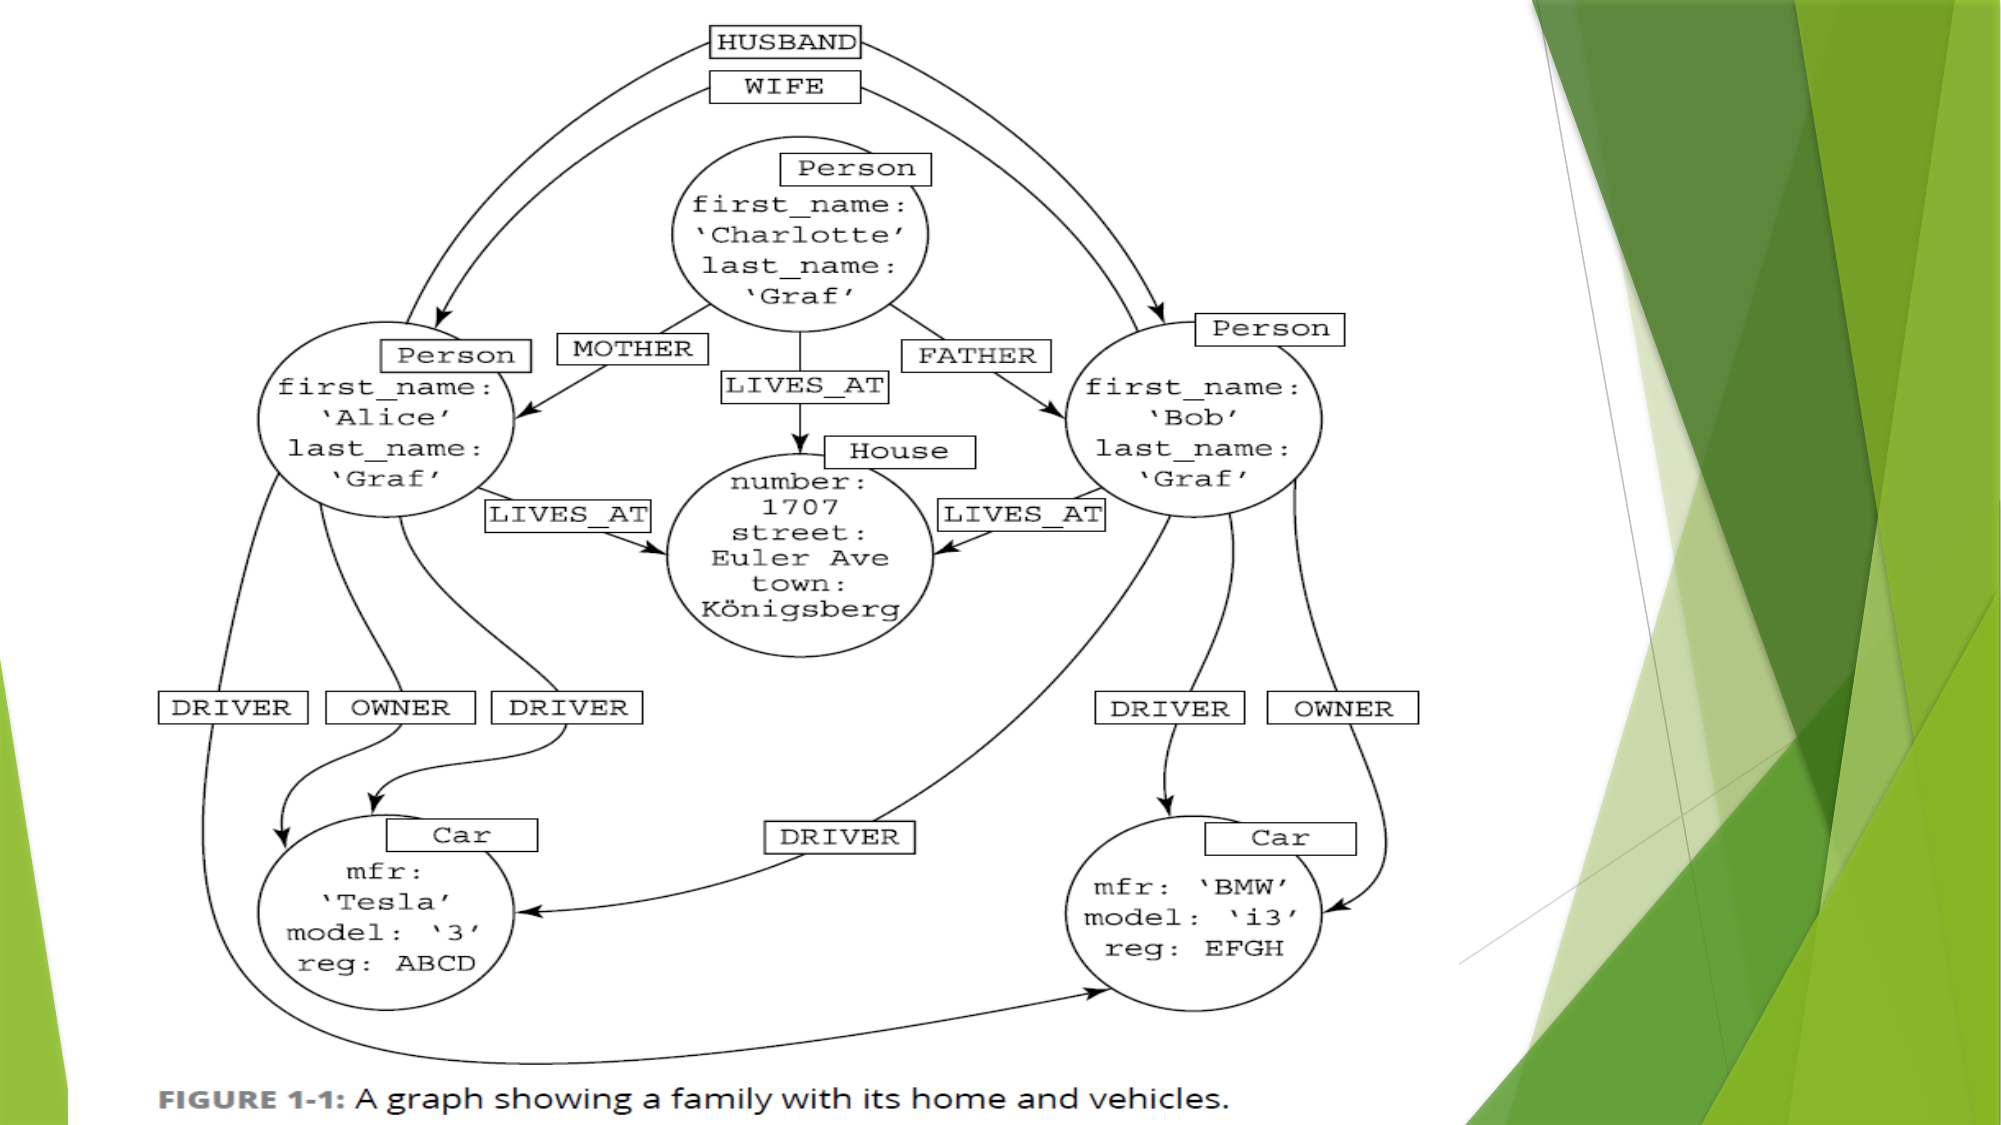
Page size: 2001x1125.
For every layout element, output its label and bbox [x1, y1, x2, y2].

picture [68, 0, 1460, 1125]
